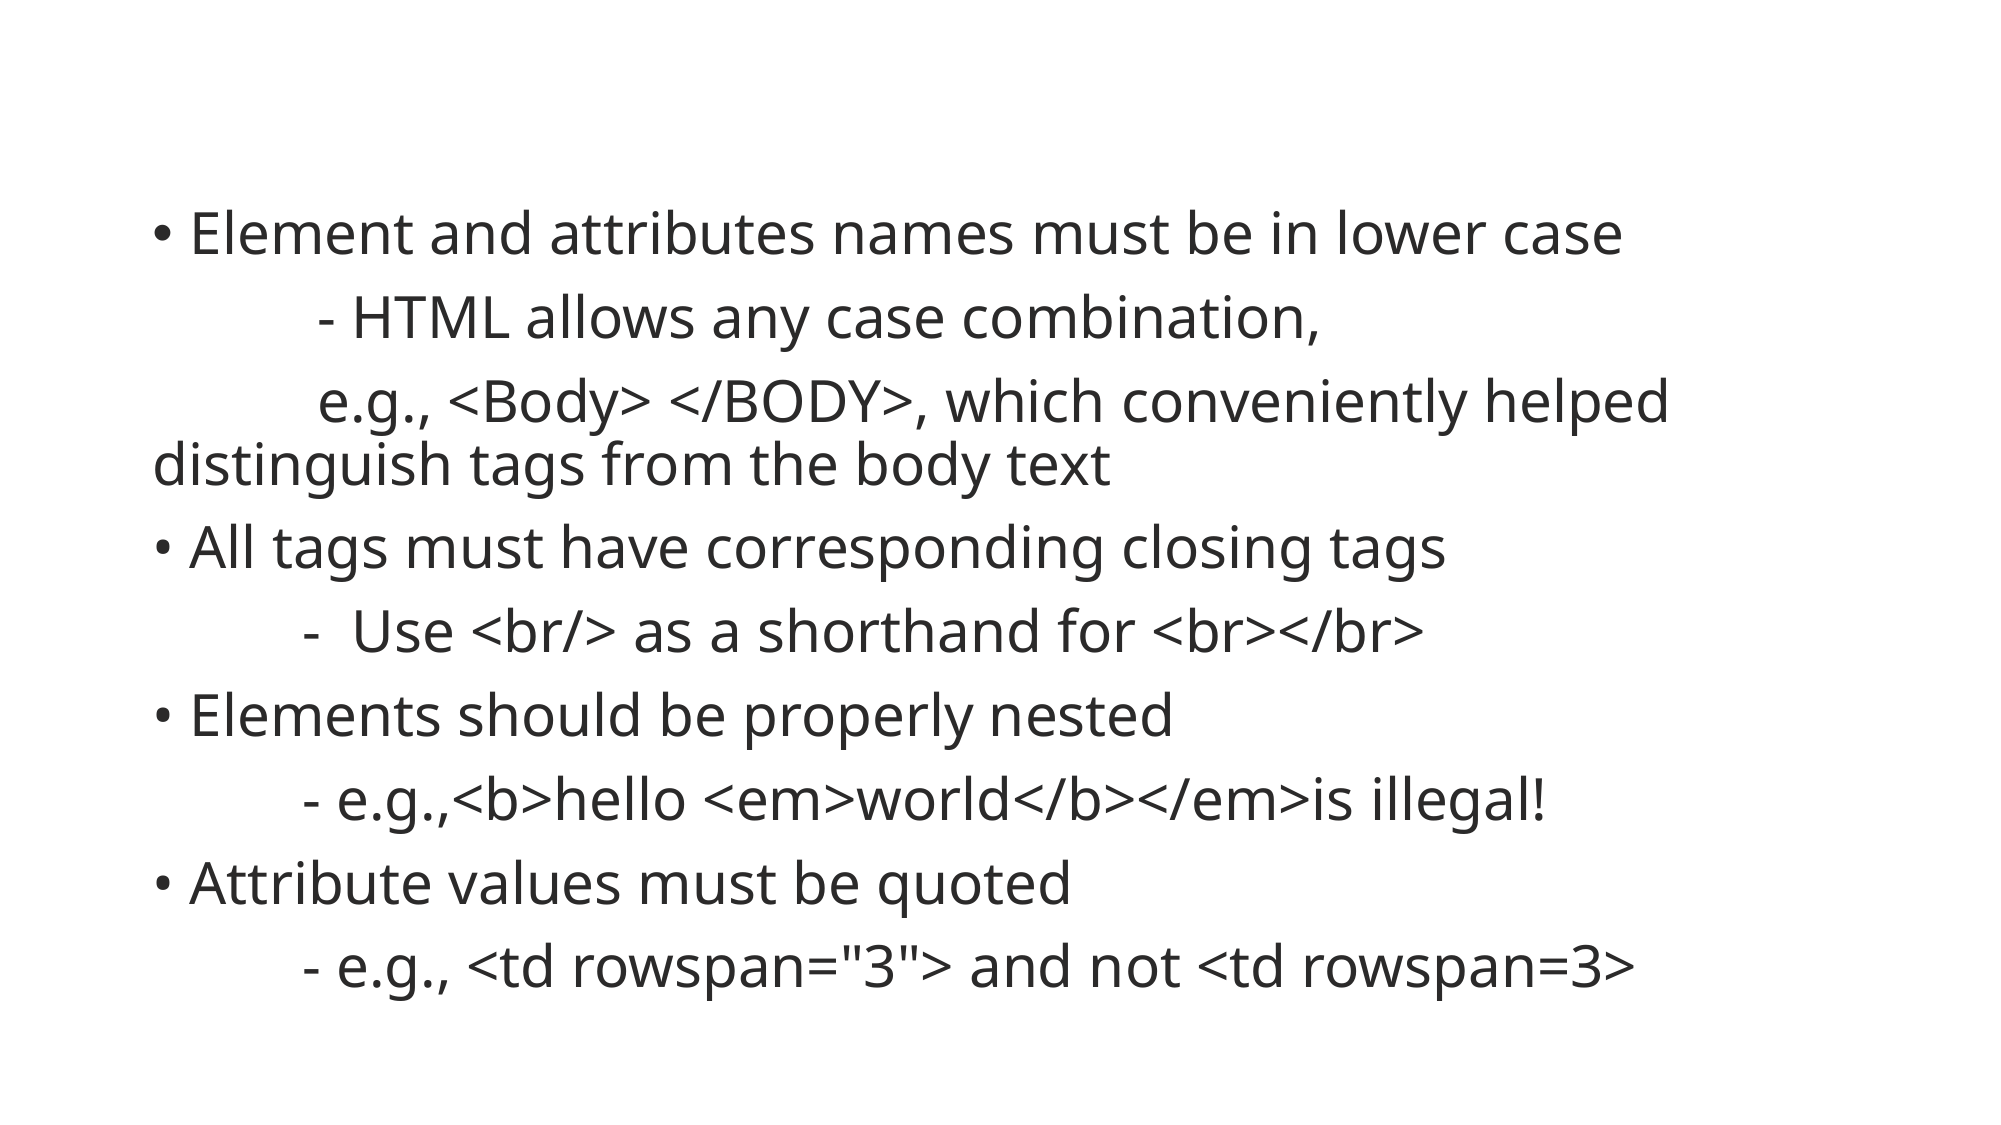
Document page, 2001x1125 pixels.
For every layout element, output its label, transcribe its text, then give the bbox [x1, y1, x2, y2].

list Element and attributes names must be in lower case - HTML allows any case combination, e.g., <Body> </BODY>, which conveniently helped distinguish tags from the body text • All tags must have corresponding closing tags - Use <br/> as a shorthand for <br></br> • Elements should be properly nested - e.g.,<b>hello <em>world</b></em>is illegal! • Attribute values must be quoted - e.g., <td rowspan="3"> and not <td rowspan=3> [137, 196, 1863, 1014]
